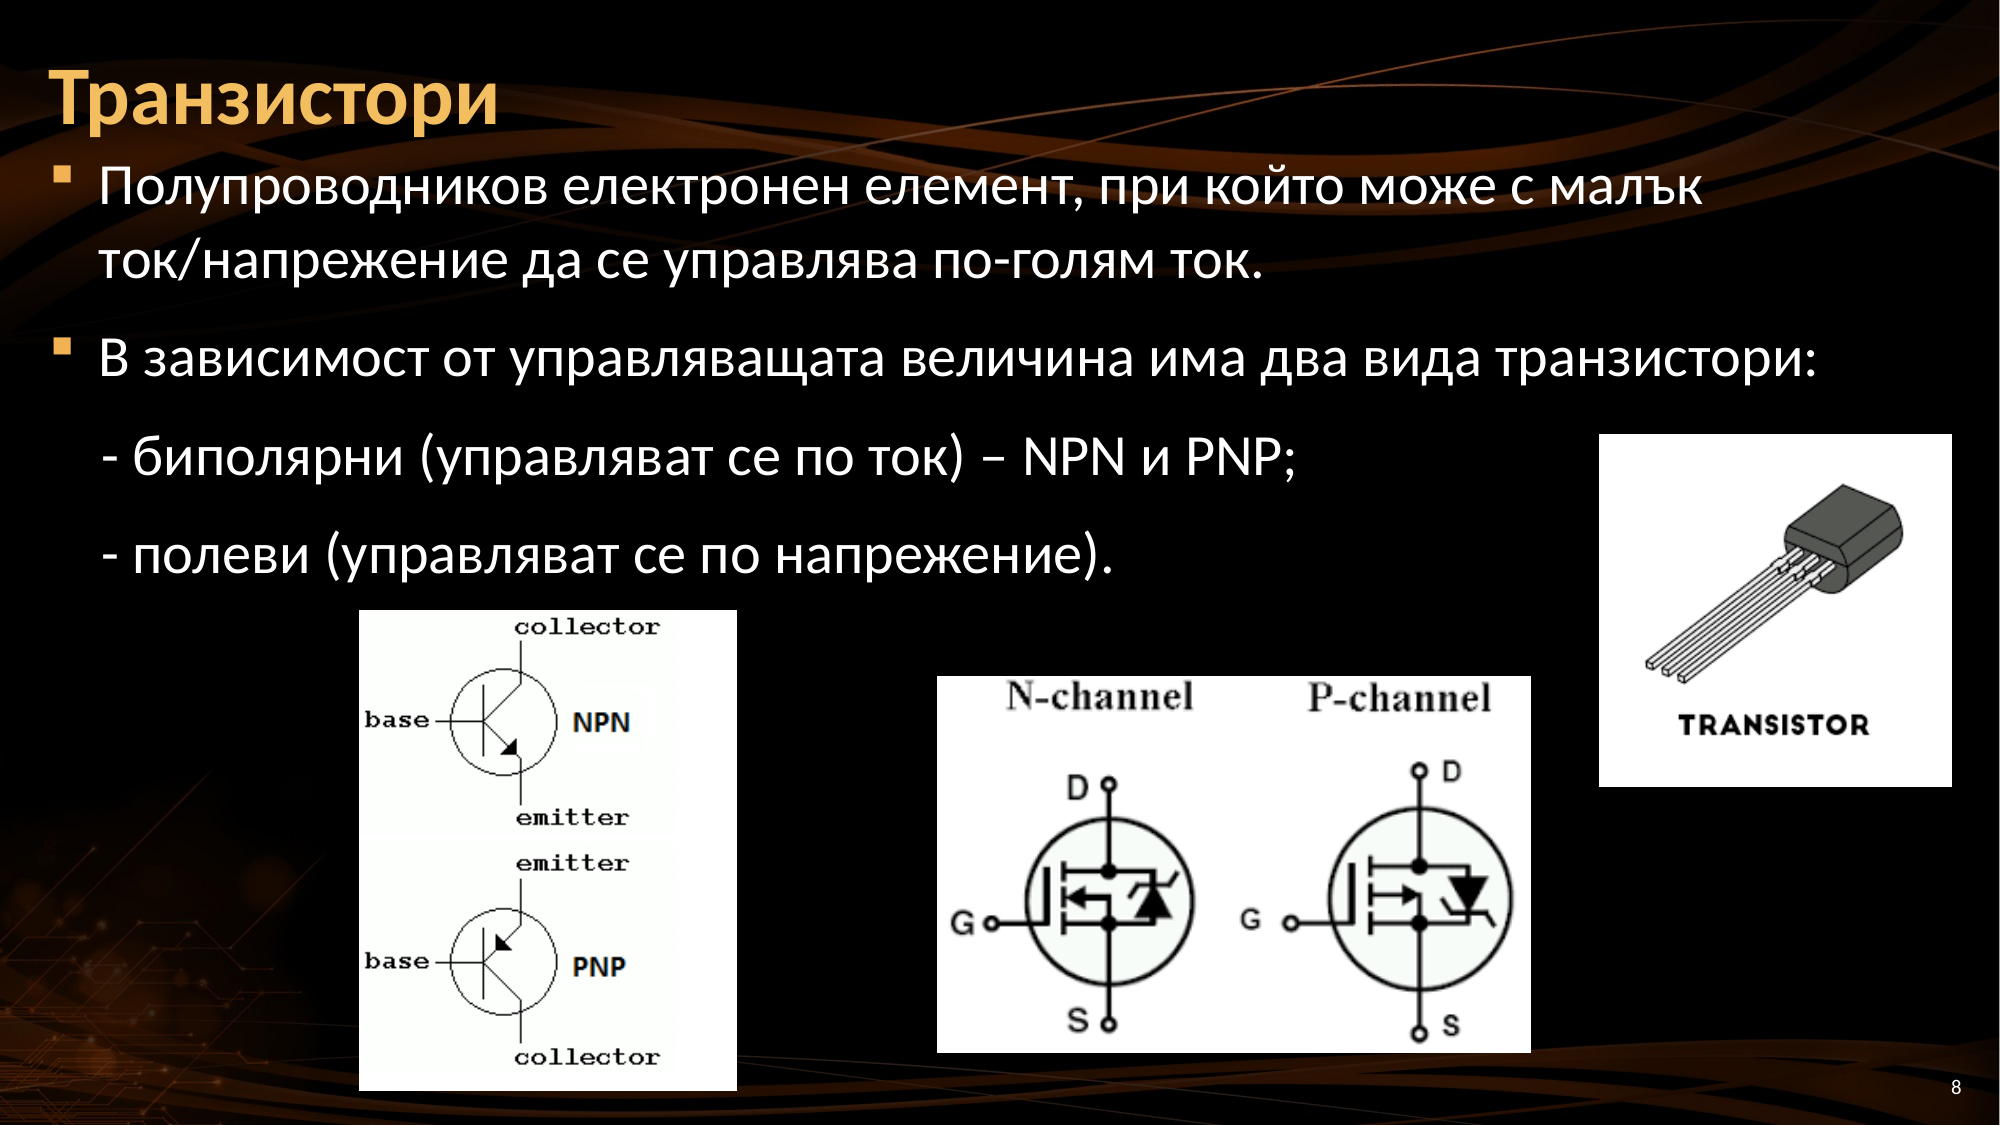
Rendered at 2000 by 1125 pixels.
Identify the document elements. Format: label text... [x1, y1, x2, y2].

list Полупроводников електронен елемент, при който може с малък ток/напрежение да се управлява по-голям ток. В зависимост от управляващата величина има два вида транзистори: - биполярни (управляват се по ток) – NPN и PNP; - полеви (управляват се по напрежение). [31, 137, 1968, 1052]
title Транзистори [30, 6, 1602, 189]
picture [0, 0, 2000, 1125]
slide_number 8 [1897, 1070, 1968, 1103]
